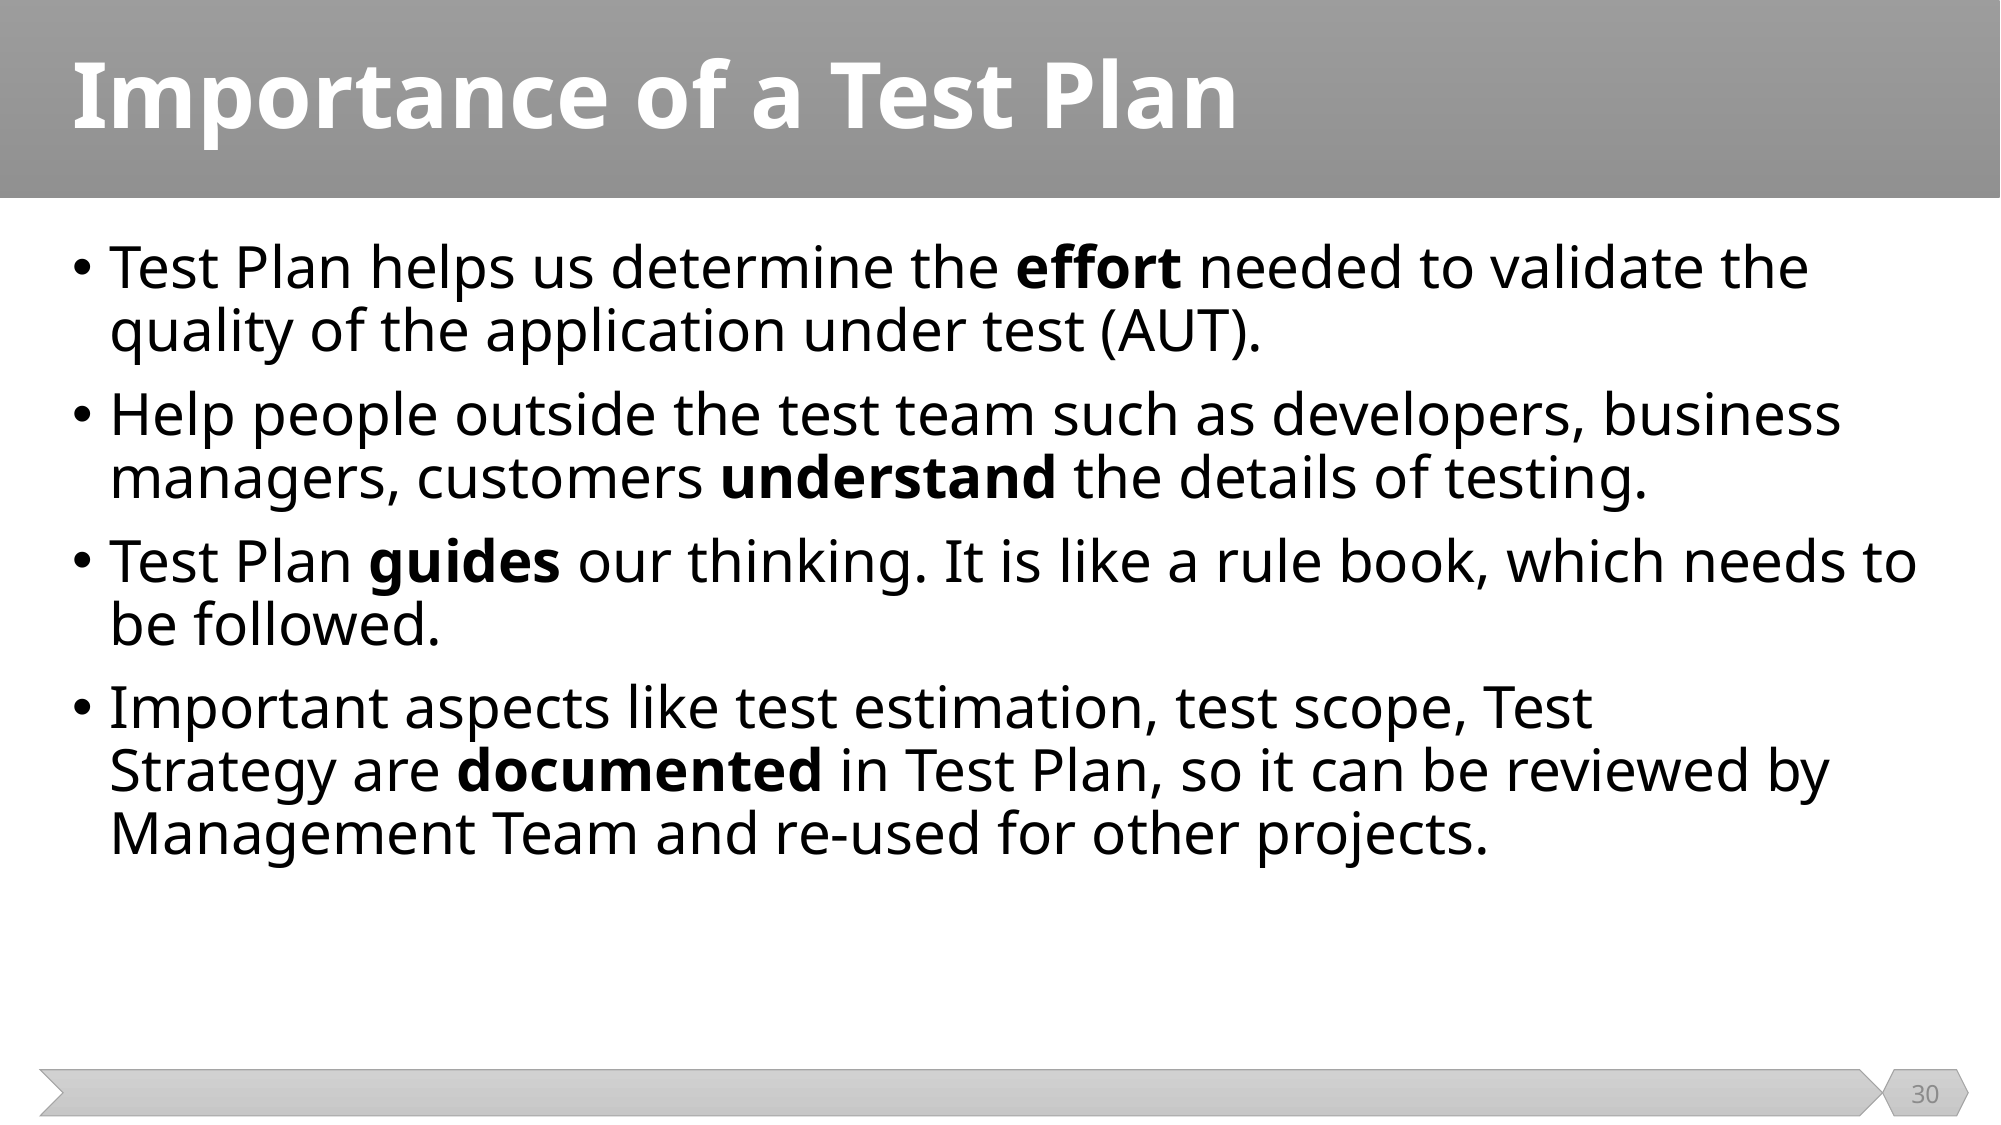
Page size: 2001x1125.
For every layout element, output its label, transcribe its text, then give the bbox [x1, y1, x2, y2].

list Test Plan helps us determine the effort needed to validate the quality of the application under test (AUT). Help people outside the test team such as developers, business managers, customers understand the details of testing. Test Plan guides our thinking. It is like a rule book, which needs to be followed. Important aspects like test estimation, test scope, Test Strategy are documented in Test Plan, so it can be reviewed by Management Team and re-used for other projects. [56, 230, 1969, 1010]
slide_number 30 [1882, 1065, 1969, 1125]
title Importance of a Test Plan [56, 0, 1969, 199]
